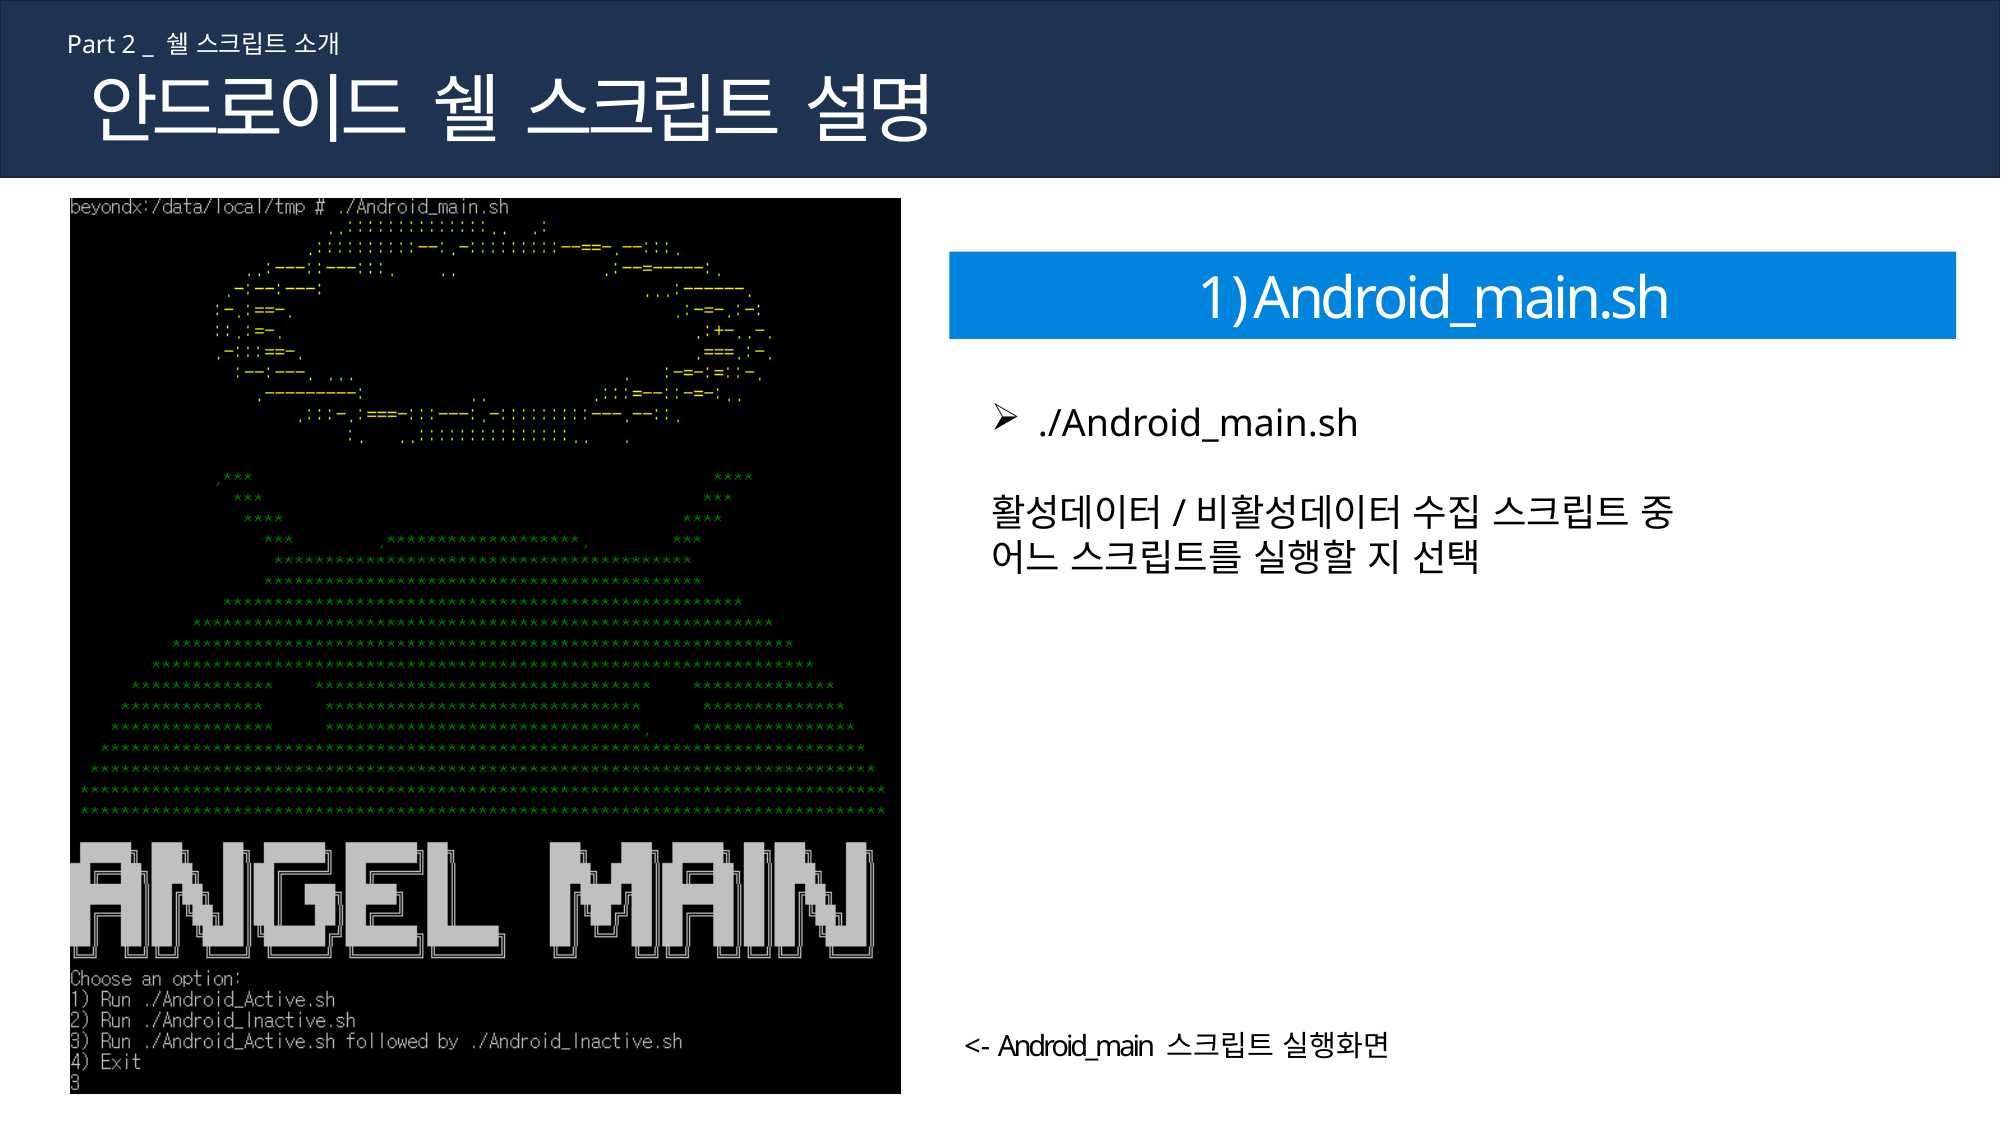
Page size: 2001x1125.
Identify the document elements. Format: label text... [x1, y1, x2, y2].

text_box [901, 360, 1763, 473]
text_box 안드로이드 쉘 스크립트 설명 [74, 53, 952, 159]
text_box ./Android_main.sh 활성데이터/비활성데이터 수집 스크립트 중 어느 스크립트를 실행할 지 선택 [976, 391, 1918, 587]
text_box <- Android_main 스크립트 실행화면 [949, 1019, 1891, 1070]
picture [70, 198, 901, 1094]
text_box Part 2 _ 쉘 스크립트 소개 [52, 21, 357, 67]
text_box [0, 0, 2000, 178]
text_box Android_main.sh [948, 251, 1957, 340]
